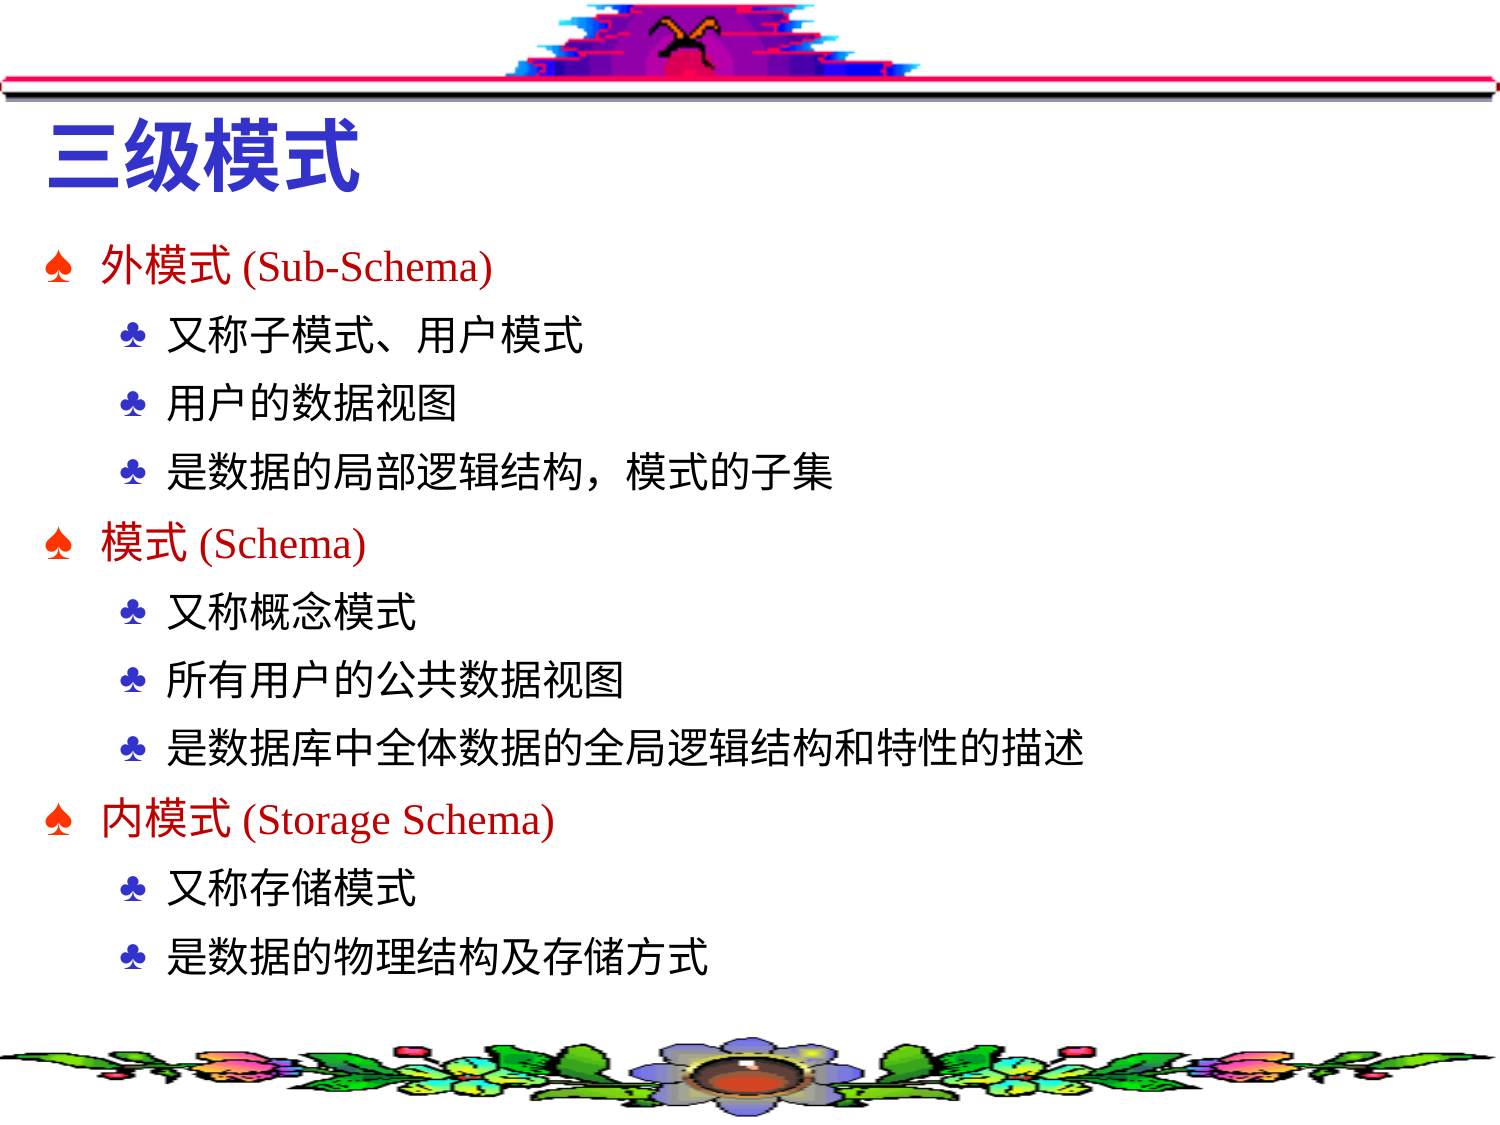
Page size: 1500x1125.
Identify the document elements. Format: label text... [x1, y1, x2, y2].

picture [0, 1036, 1500, 1118]
picture [0, 2, 1500, 102]
list 外模式(Sub-Schema) 又称子模式、用户模式 用户的数据视图 是数据的局部逻辑结构，模式的子集 模式(Schema) 又称概念模式 所有用户的公共数据视图 是数据库中全体数据的全局逻辑结构和特性的描述 内模式(Storage Schema) 又称存储模式 是数据的物理结构及存储方式 [29, 219, 1471, 1024]
title 三级模式 [29, 99, 1471, 209]
